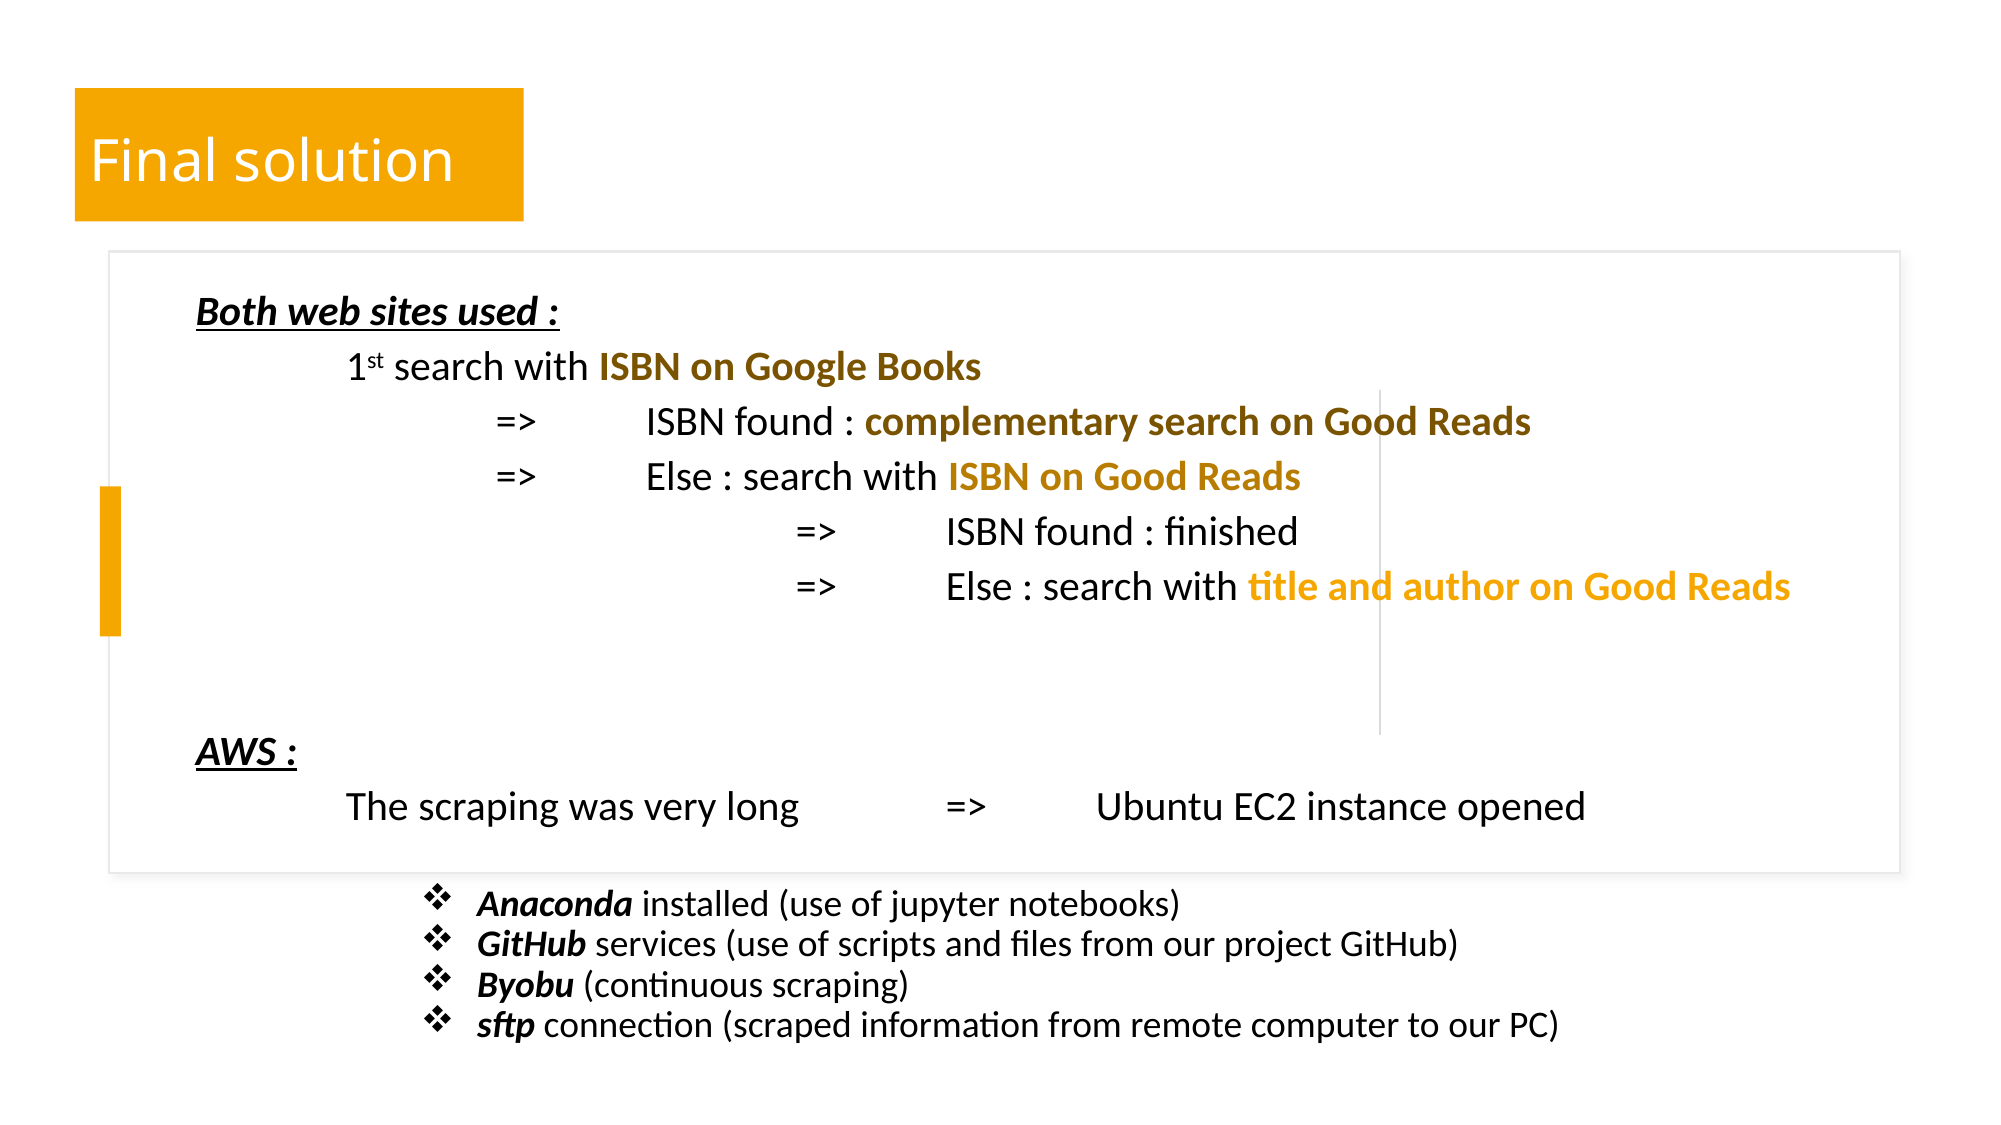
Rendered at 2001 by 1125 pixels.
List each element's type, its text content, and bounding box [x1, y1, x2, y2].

list Final solution [74, 88, 524, 222]
text_box Both web sites used : 1st search with ISBN on Google Books => ISBN found : complementary search on Good Reads => Else : search with ISBN on Good Reads => ISBN found : finished => Else : search with title and author on Good Reads AWS : The scraping was very long => Ubuntu EC2 instance opened Anaconda installed (use of jupyter notebooks) GitHub services (use of scripts and files from our project GitHub) Byobu (continuous scraping) sftp connection (scraped information from remote computer to our PC) [105, 230, 1829, 1125]
